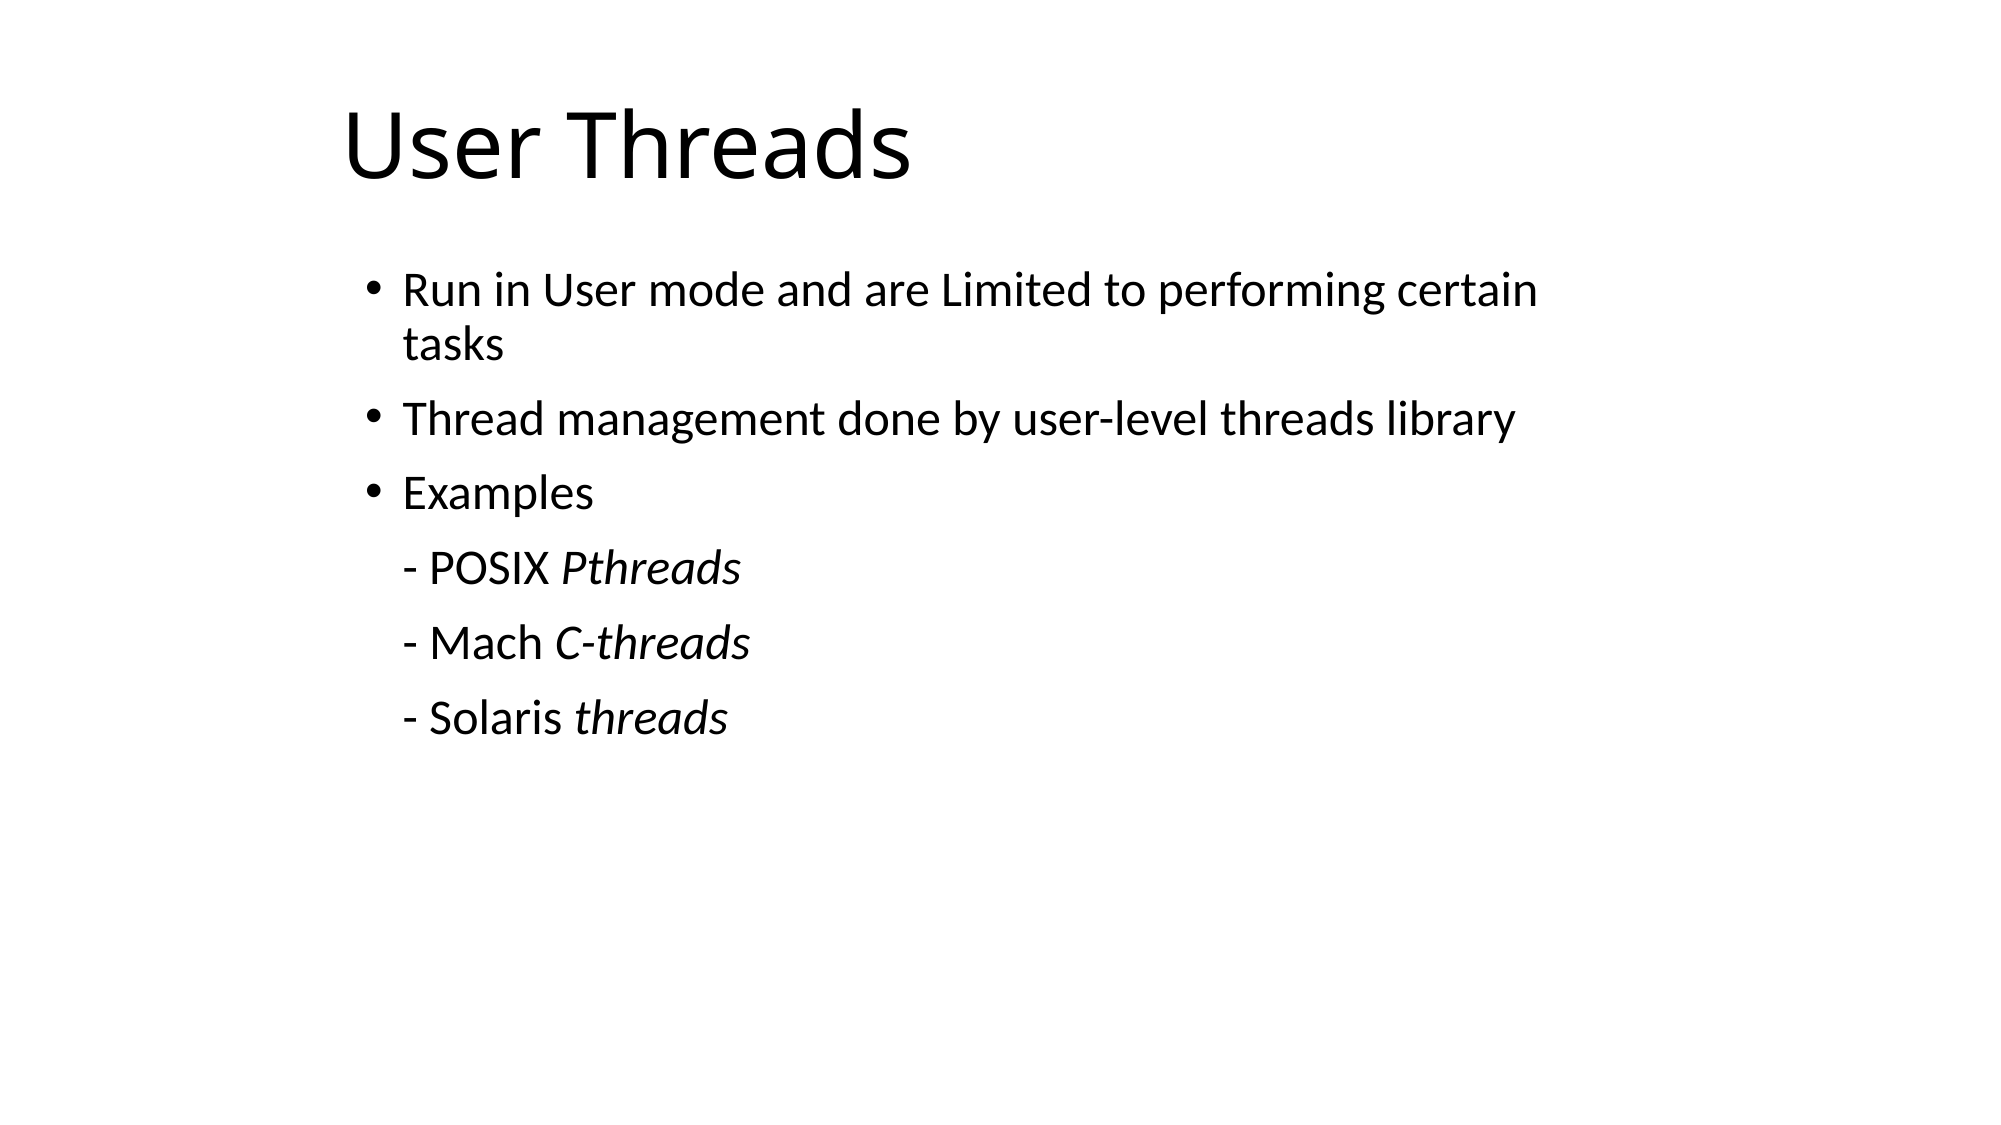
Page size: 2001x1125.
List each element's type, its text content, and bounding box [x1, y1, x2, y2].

list Run in User mode and are Limited to performing certain tasks Thread management done by user-level threads library Examples - POSIX Pthreads - Mach C-threads - Solaris threads [350, 255, 1642, 1059]
title User Threads [326, 54, 1677, 243]
